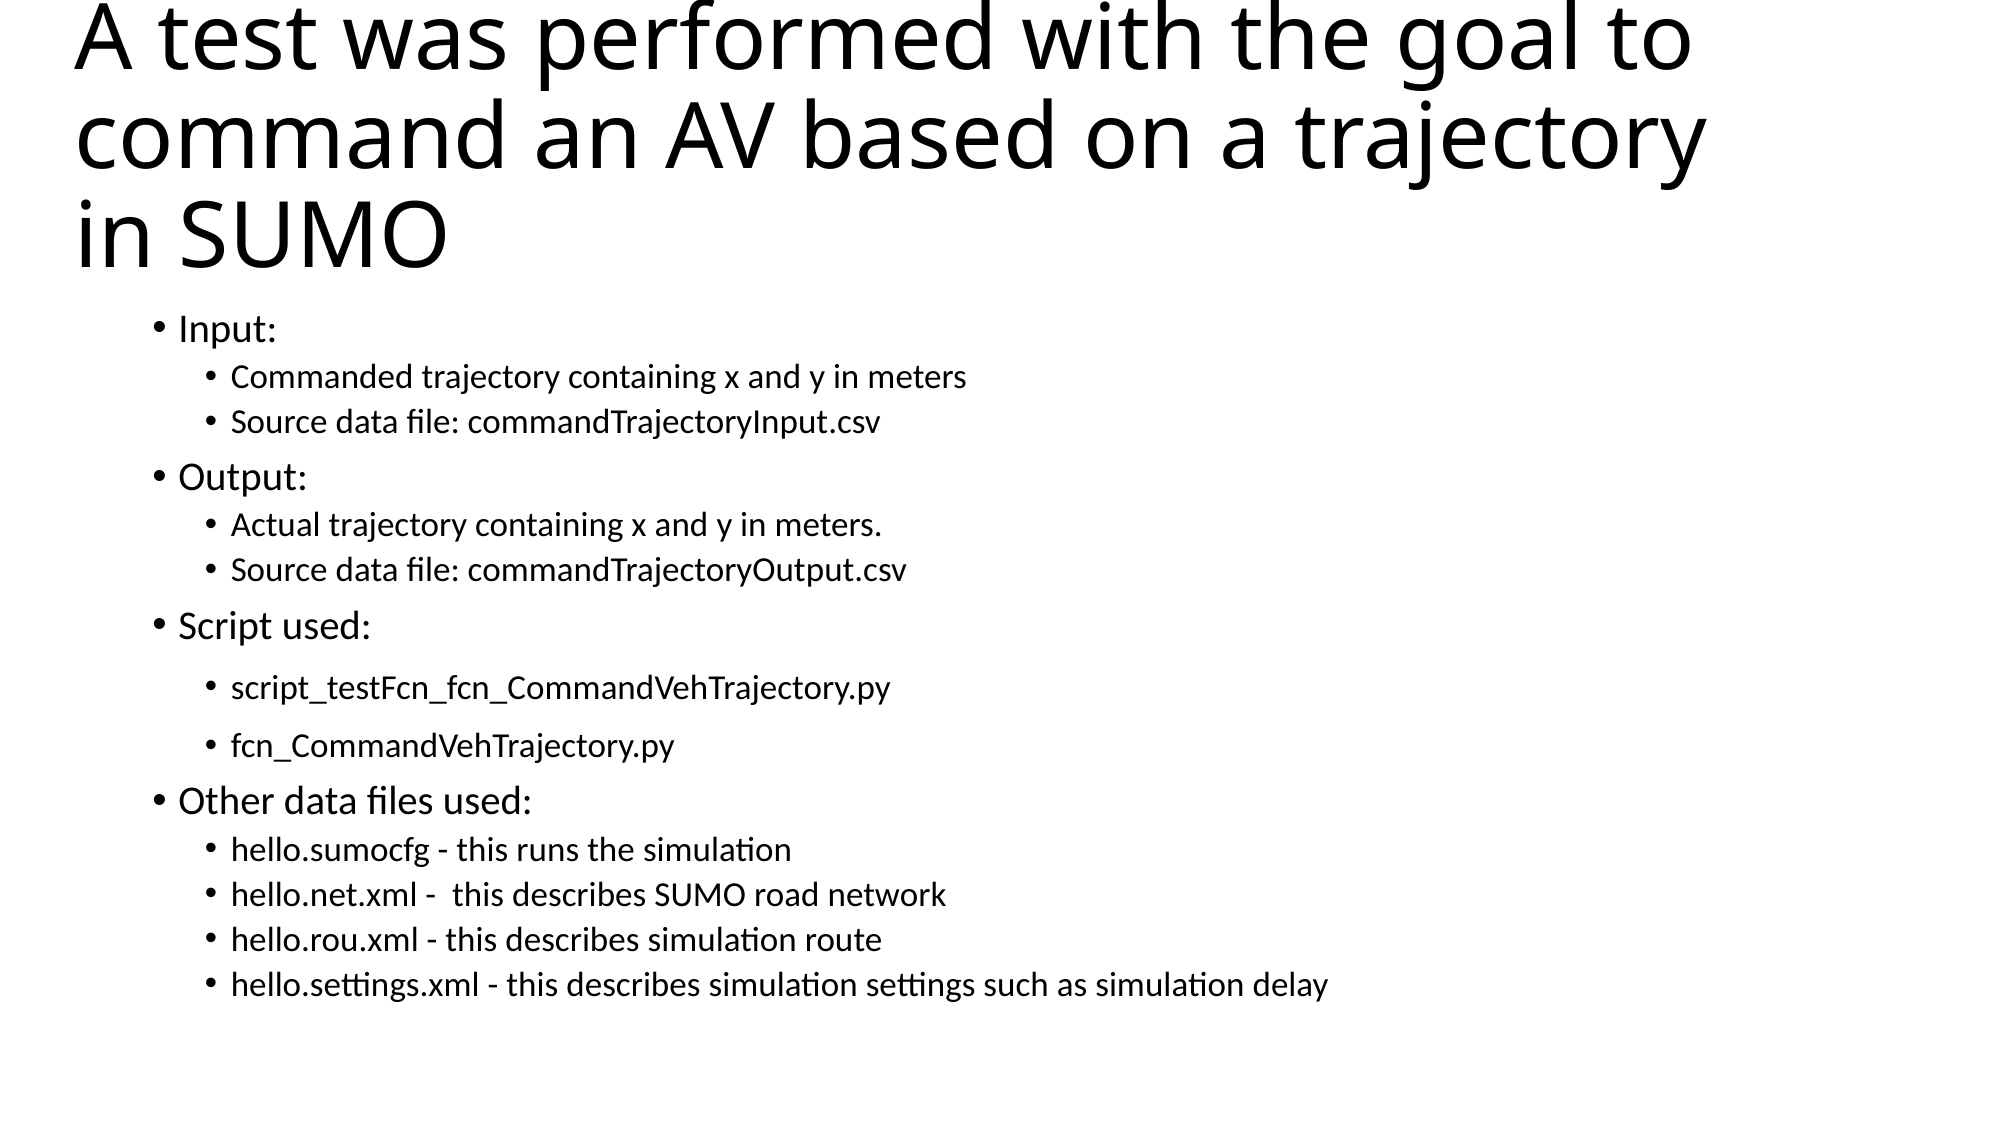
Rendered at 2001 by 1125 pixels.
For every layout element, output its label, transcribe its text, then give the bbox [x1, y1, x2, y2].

text_box Input: Commanded trajectory containing x and y in meters Source data file: commandTrajectoryInput.csv Output: Actual trajectory containing x and y in meters. Source data file: commandTrajectoryOutput.csv Script used: script_testFcn_fcn_CommandVehTrajectory.py fcn_CommandVehTrajectory.py Other data files used: hello.sumocfg - this runs the simulation hello.net.xml - this describes SUMO road network hello.rou.xml - this describes simulation route hello.settings.xml - this describes simulation settings such as simulation delay [137, 299, 1863, 1014]
text_box A test was performed with the goal to command an AV based on a trajectory in SUMO [59, 29, 1785, 248]
